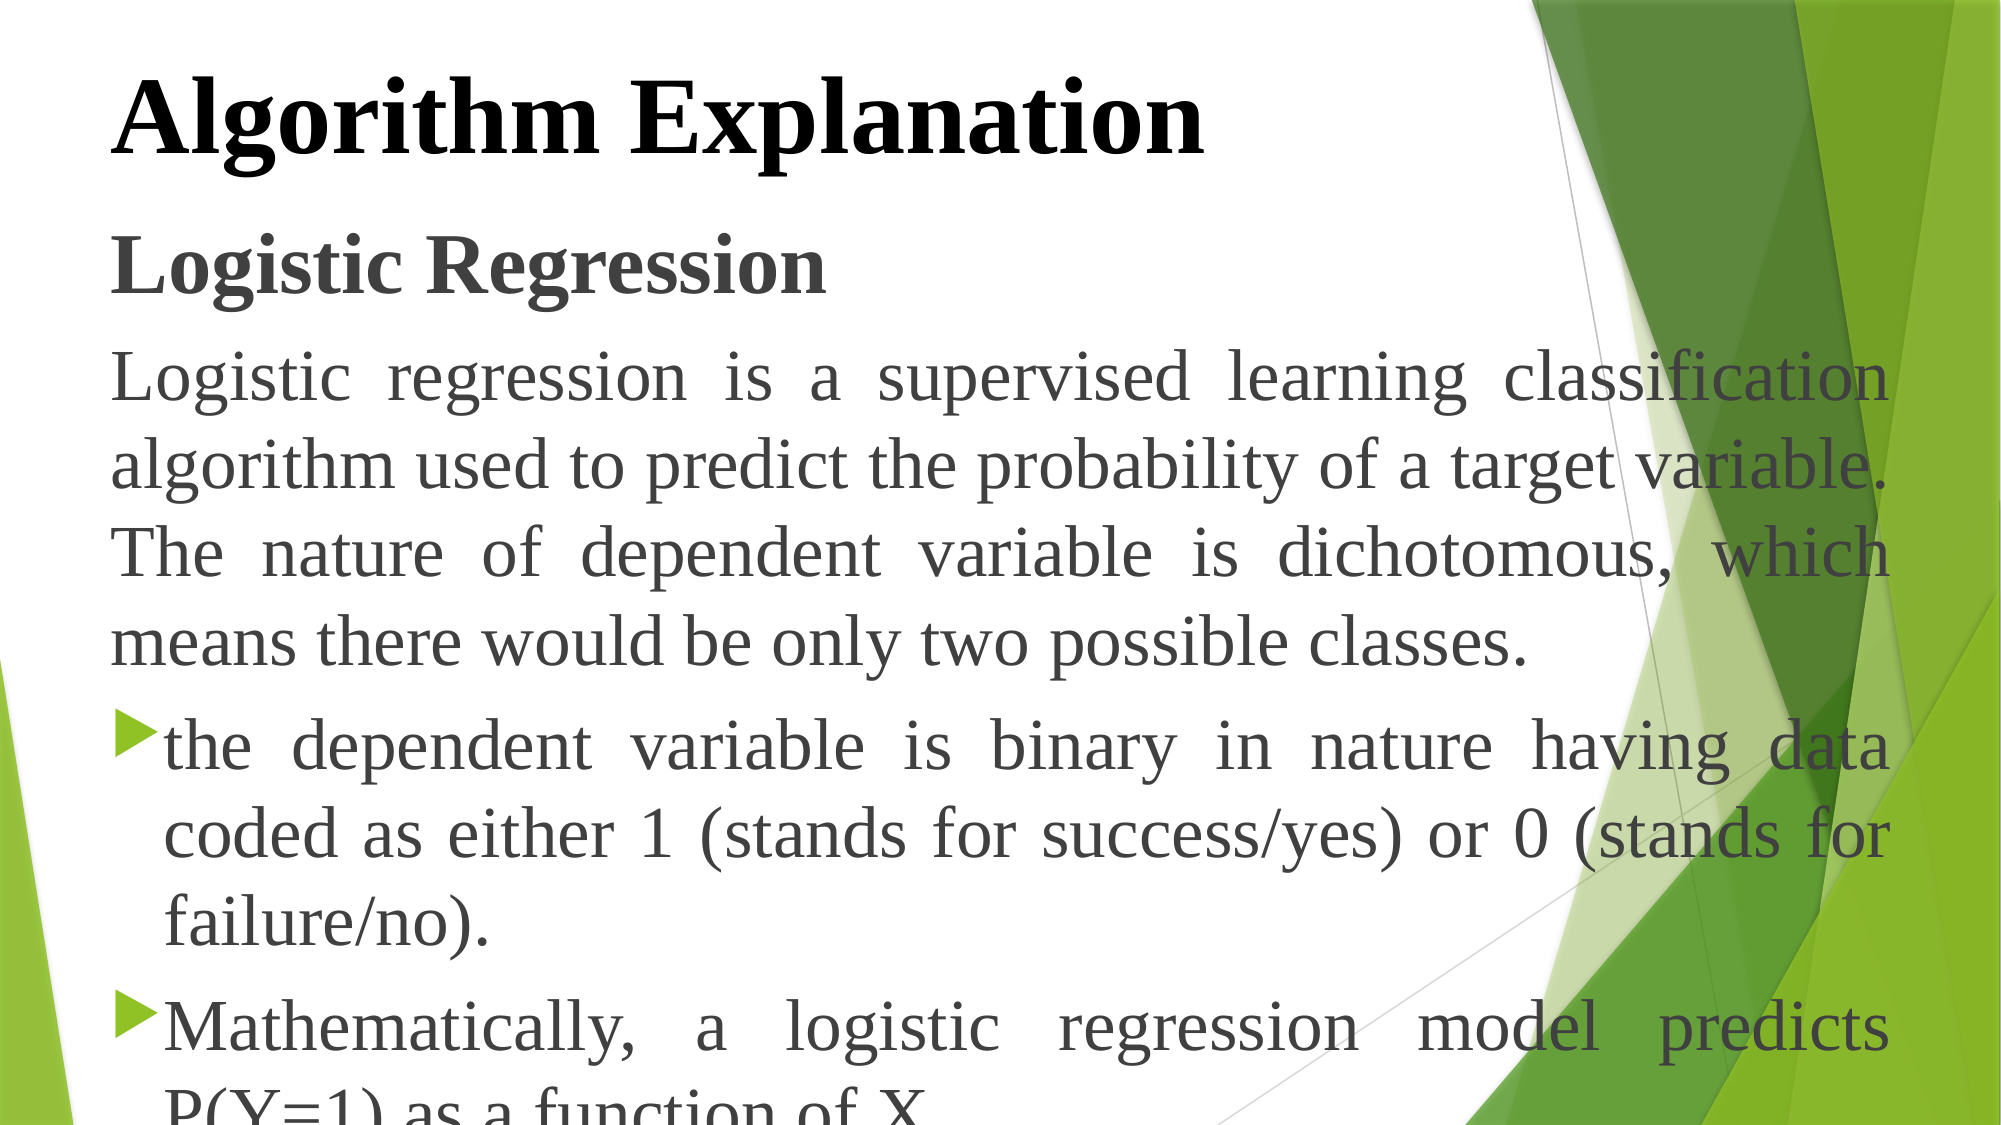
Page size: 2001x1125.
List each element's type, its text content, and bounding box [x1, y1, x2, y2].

title Algorithm Explanation [95, 35, 1507, 199]
list Logistic Regression Logistic regression is a supervised learning classification algorithm used to predict the probability of a target variable. The nature of dependent variable is dichotomous, which means there would be only two possible classes. the dependent variable is binary in nature having data coded as either 1 (stands for success/yes) or 0 (stands for failure/no). Mathematically, a logistic regression model predicts P(Y=1) as a function of X. [95, 199, 1909, 1125]
